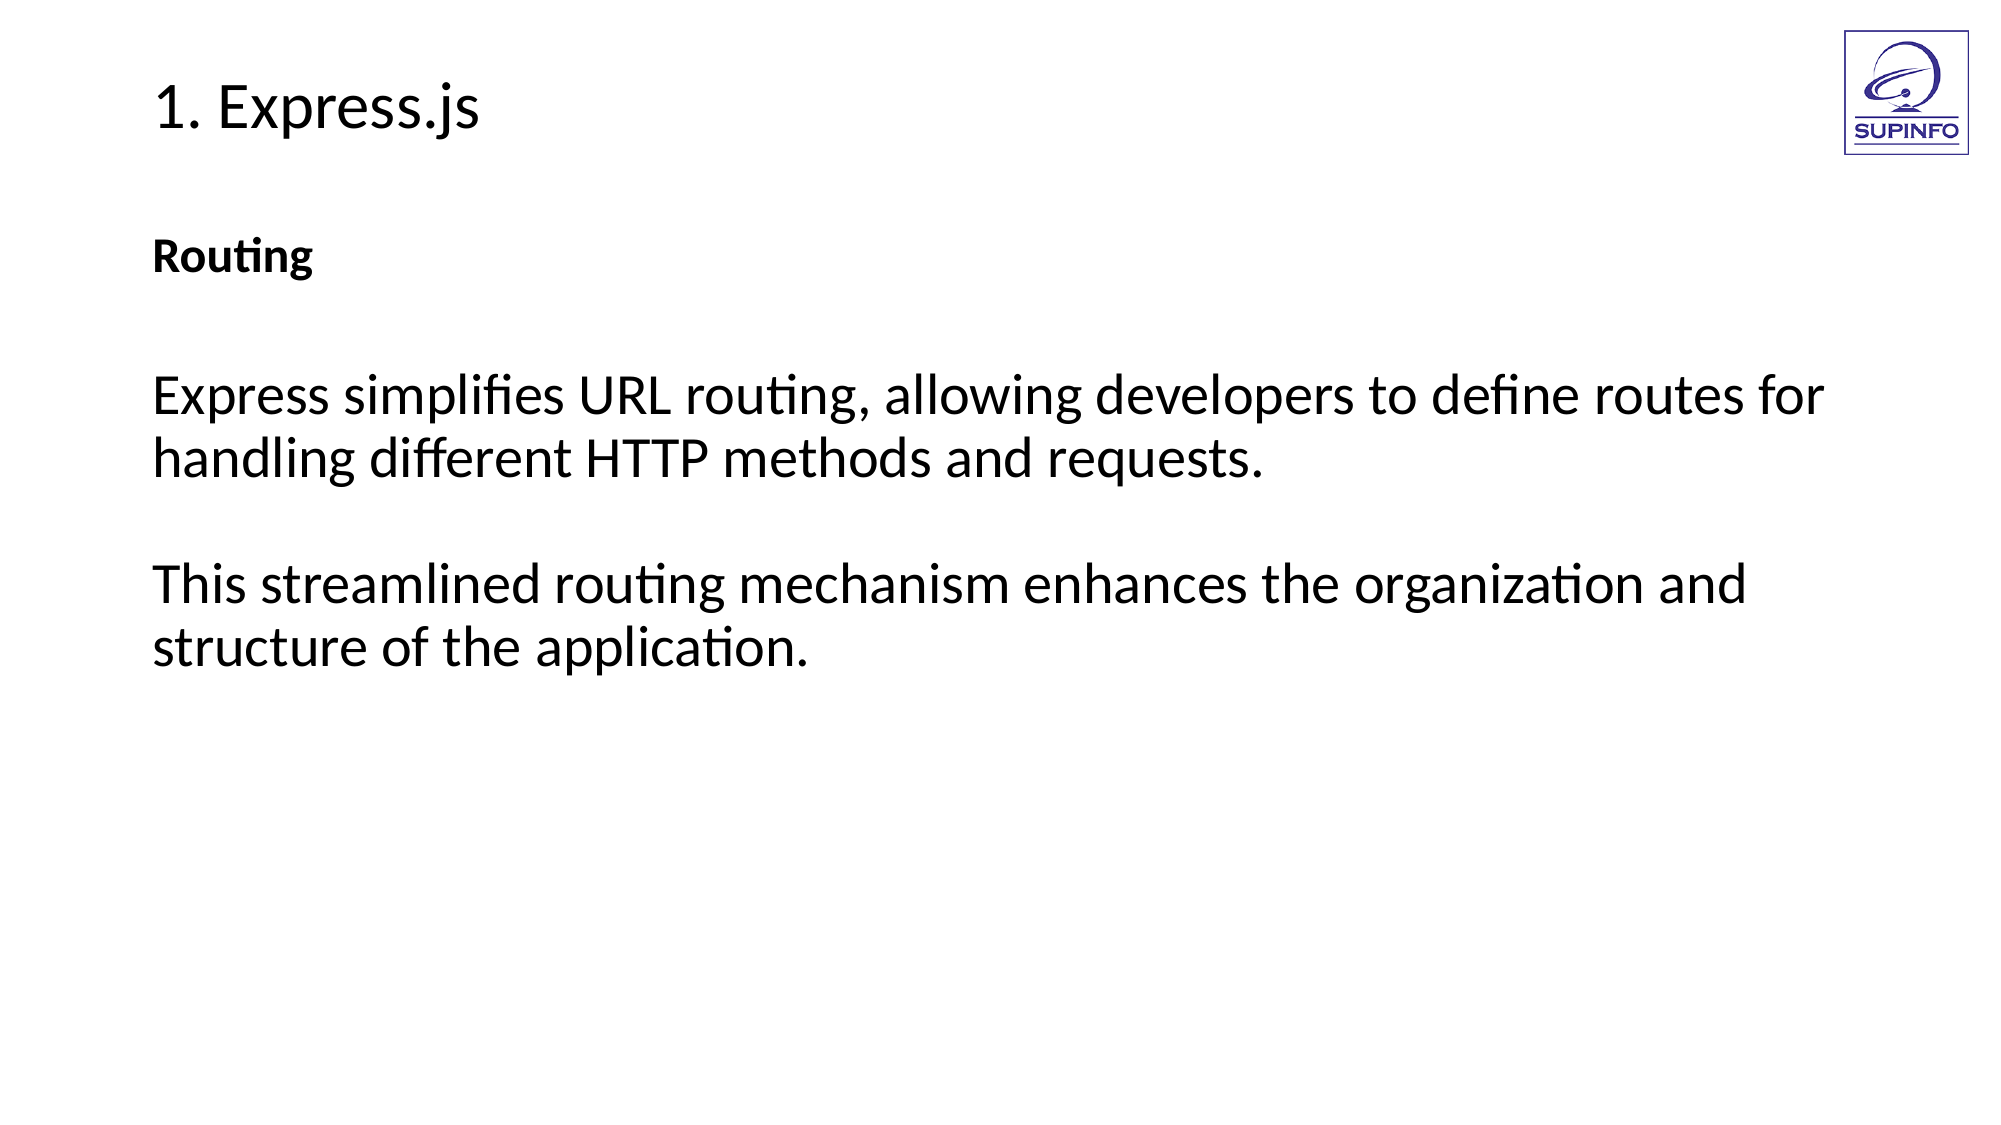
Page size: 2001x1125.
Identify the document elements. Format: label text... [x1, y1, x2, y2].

list Express simplifies URL routing, allowing developers to define routes for handling different HTTP methods and requests. This streamlined routing mechanism enhances the organization and structure of the application. [137, 357, 1863, 1014]
list Routing [137, 221, 1851, 875]
picture [1844, 30, 1969, 155]
list 1. Express.js [137, 63, 1862, 157]
